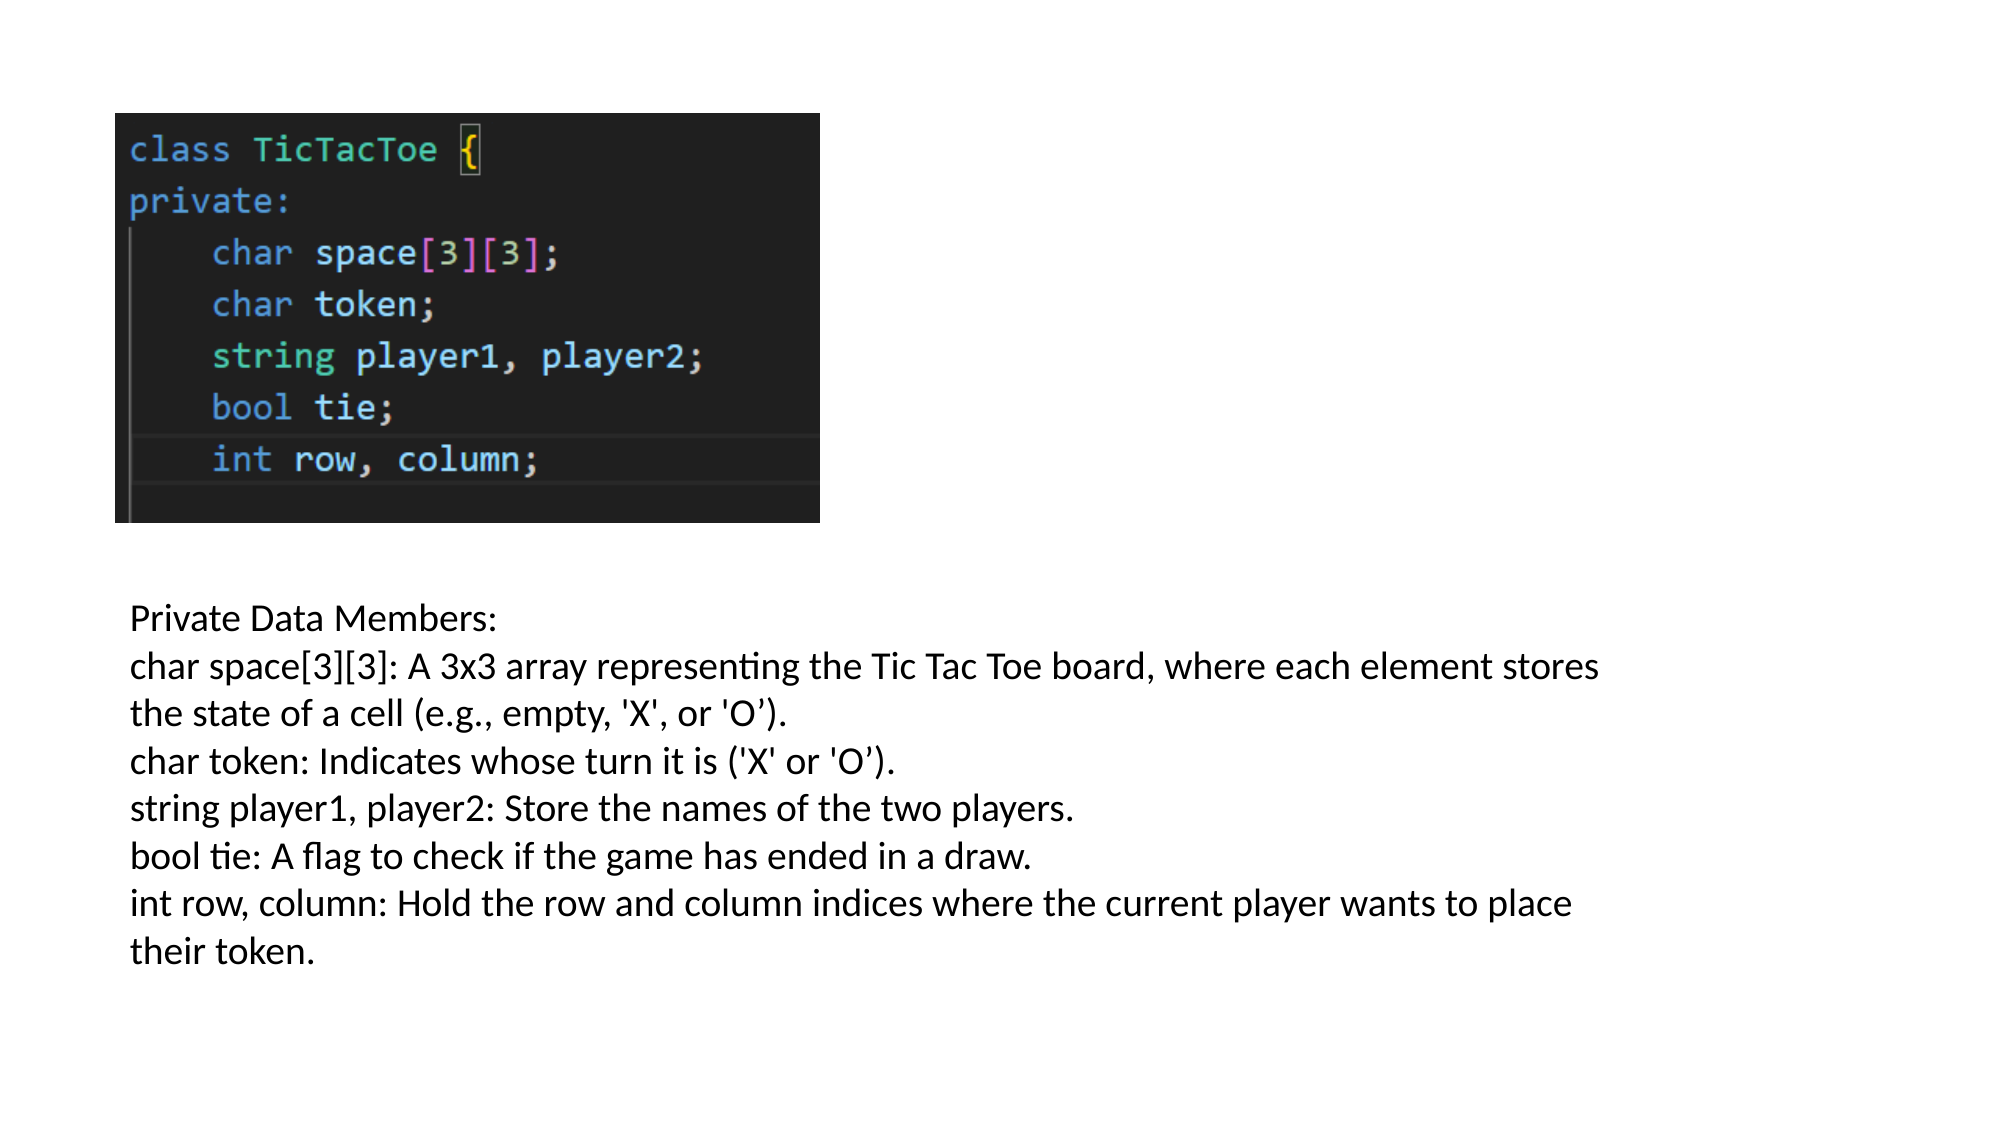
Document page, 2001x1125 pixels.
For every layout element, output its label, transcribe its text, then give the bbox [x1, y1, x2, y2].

picture [114, 113, 820, 523]
text_box Private Data Members: char space[3][3]: A 3x3 array representing the Tic Tac Toe board, where each element stores the state of a cell (e.g., empty, 'X', or 'O’). char token: Indicates whose turn it is ('X' or 'O’). string player1, player2: Store the names of the two players. bool tie: A flag to check if the game has ended in a draw. int row, column: Hold the row and column indices where the current player wants to place their token. [114, 584, 1650, 980]
